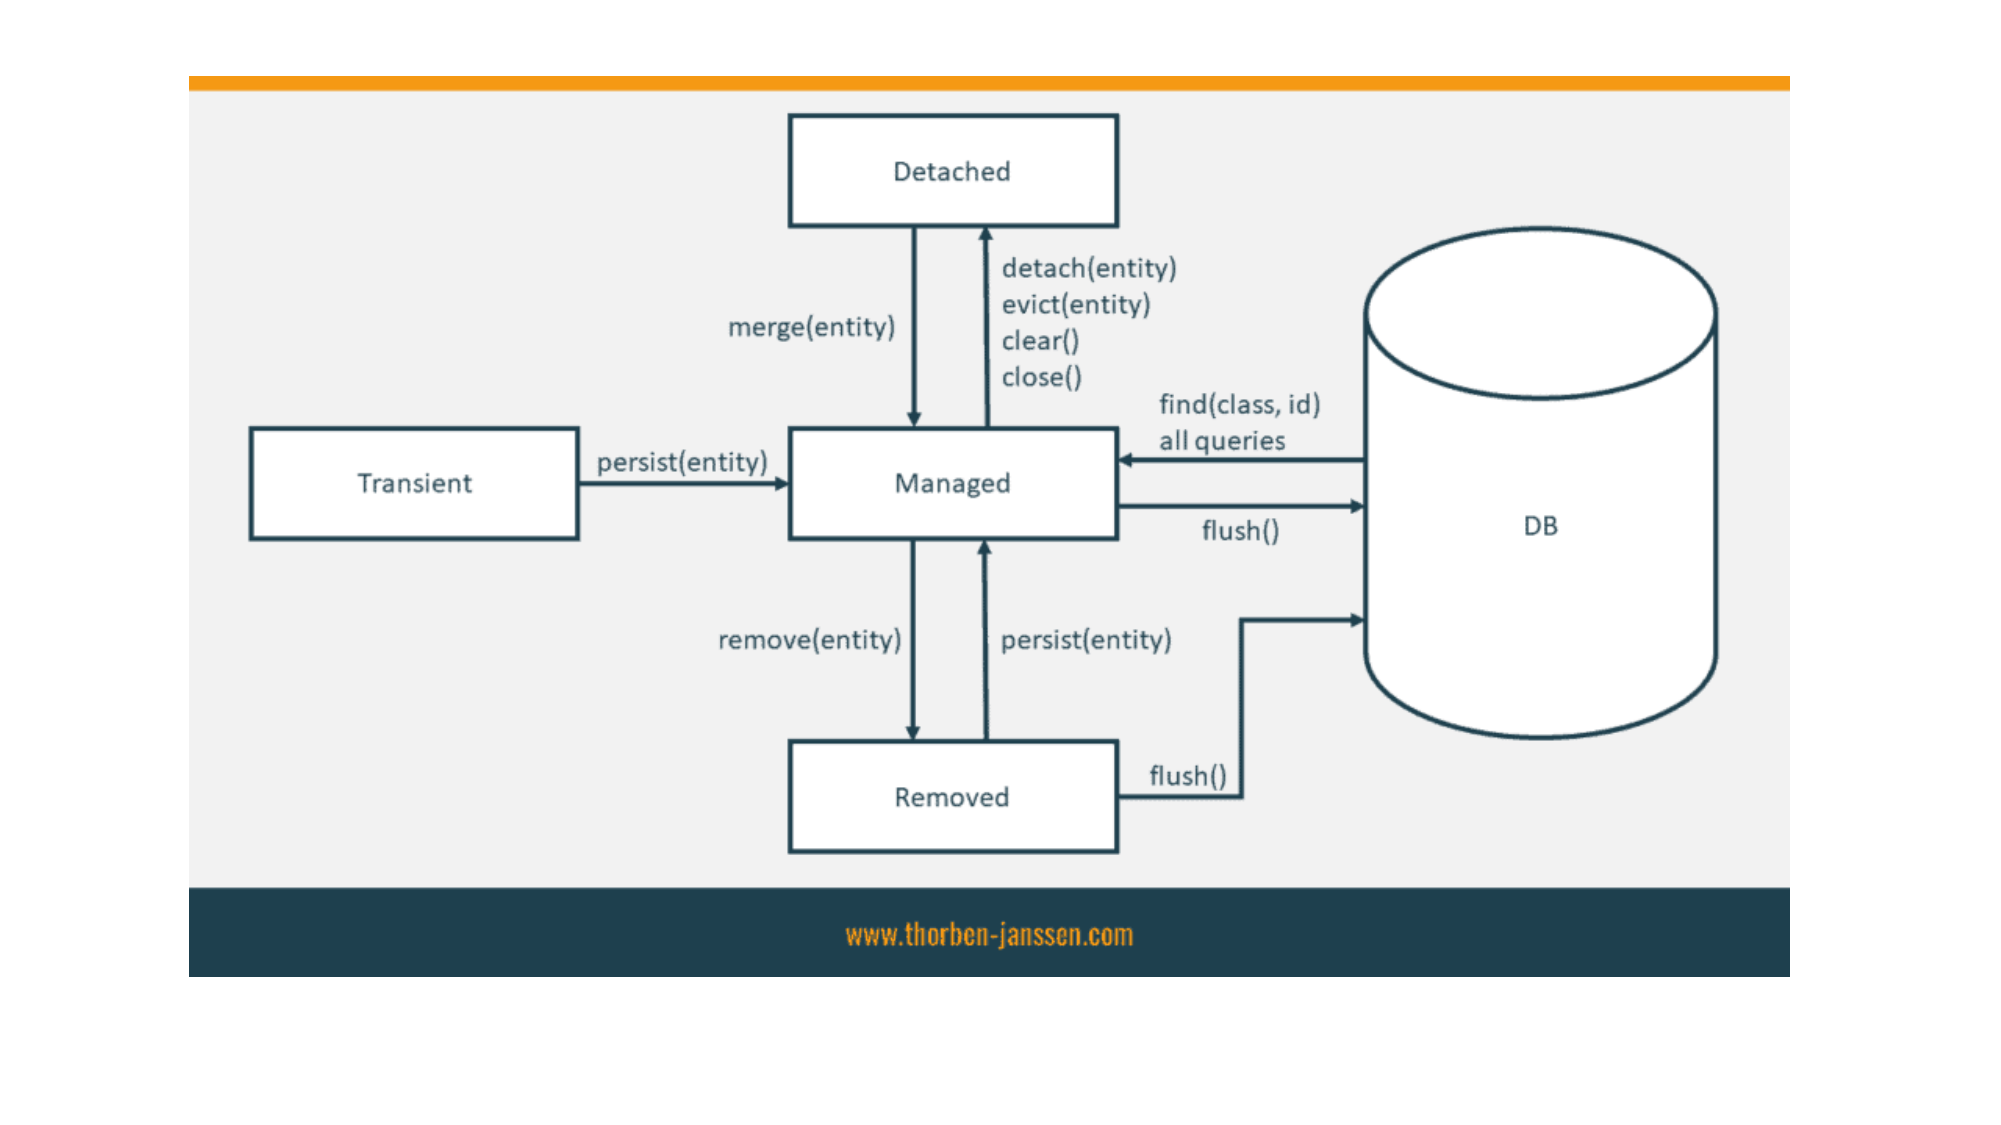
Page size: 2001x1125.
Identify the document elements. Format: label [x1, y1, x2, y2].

picture [189, 76, 1790, 977]
